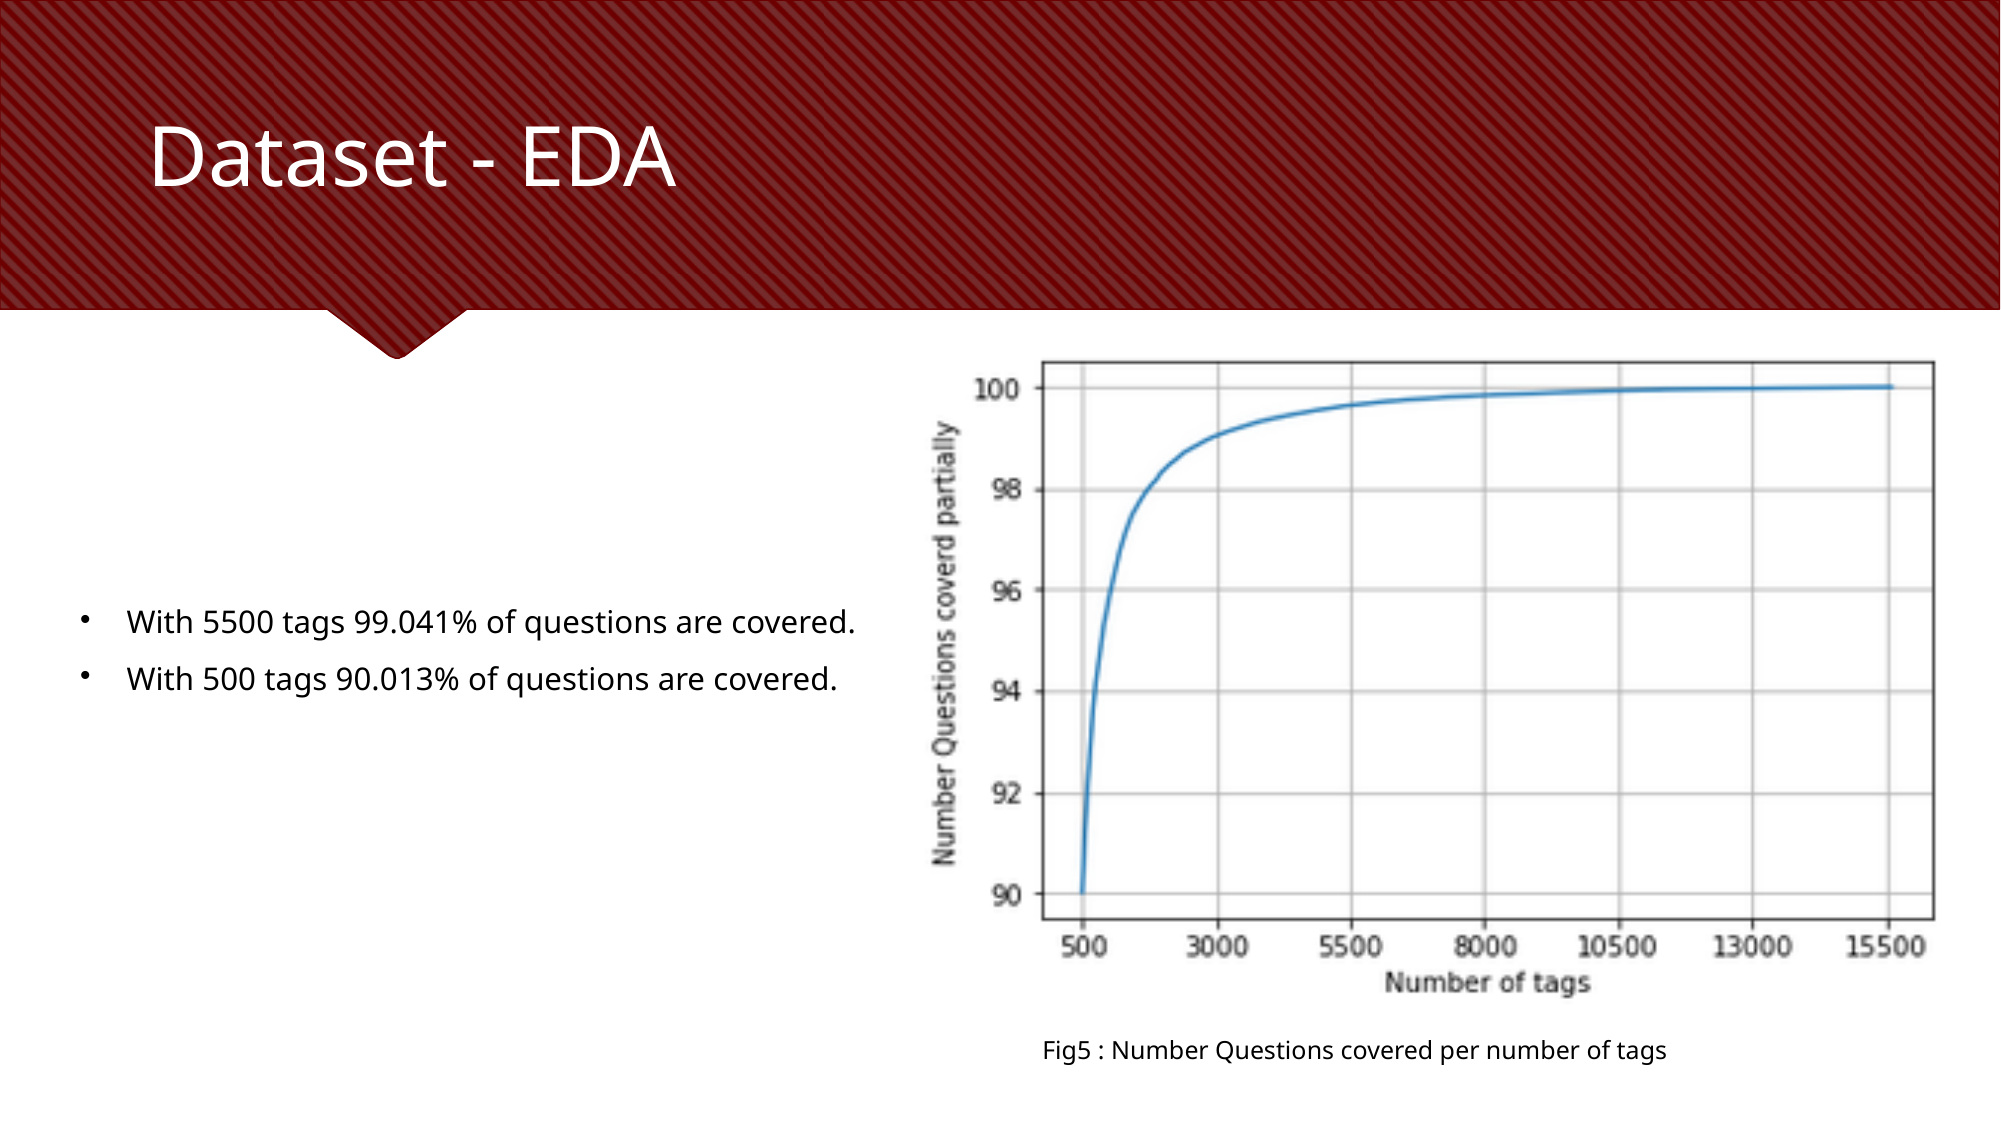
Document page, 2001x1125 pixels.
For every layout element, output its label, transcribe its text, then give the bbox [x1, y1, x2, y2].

text_box Dataset - EDA [132, 73, 1867, 233]
text_box Fig5 : Number Questions covered per number of tags [1027, 1027, 1732, 1102]
text_box With 5500 tags 99.041% of questions are covered. With 500 tags 90.013% of questions are covered. [64, 531, 892, 756]
picture [1, 1, 1998, 357]
picture [897, 342, 1985, 1016]
